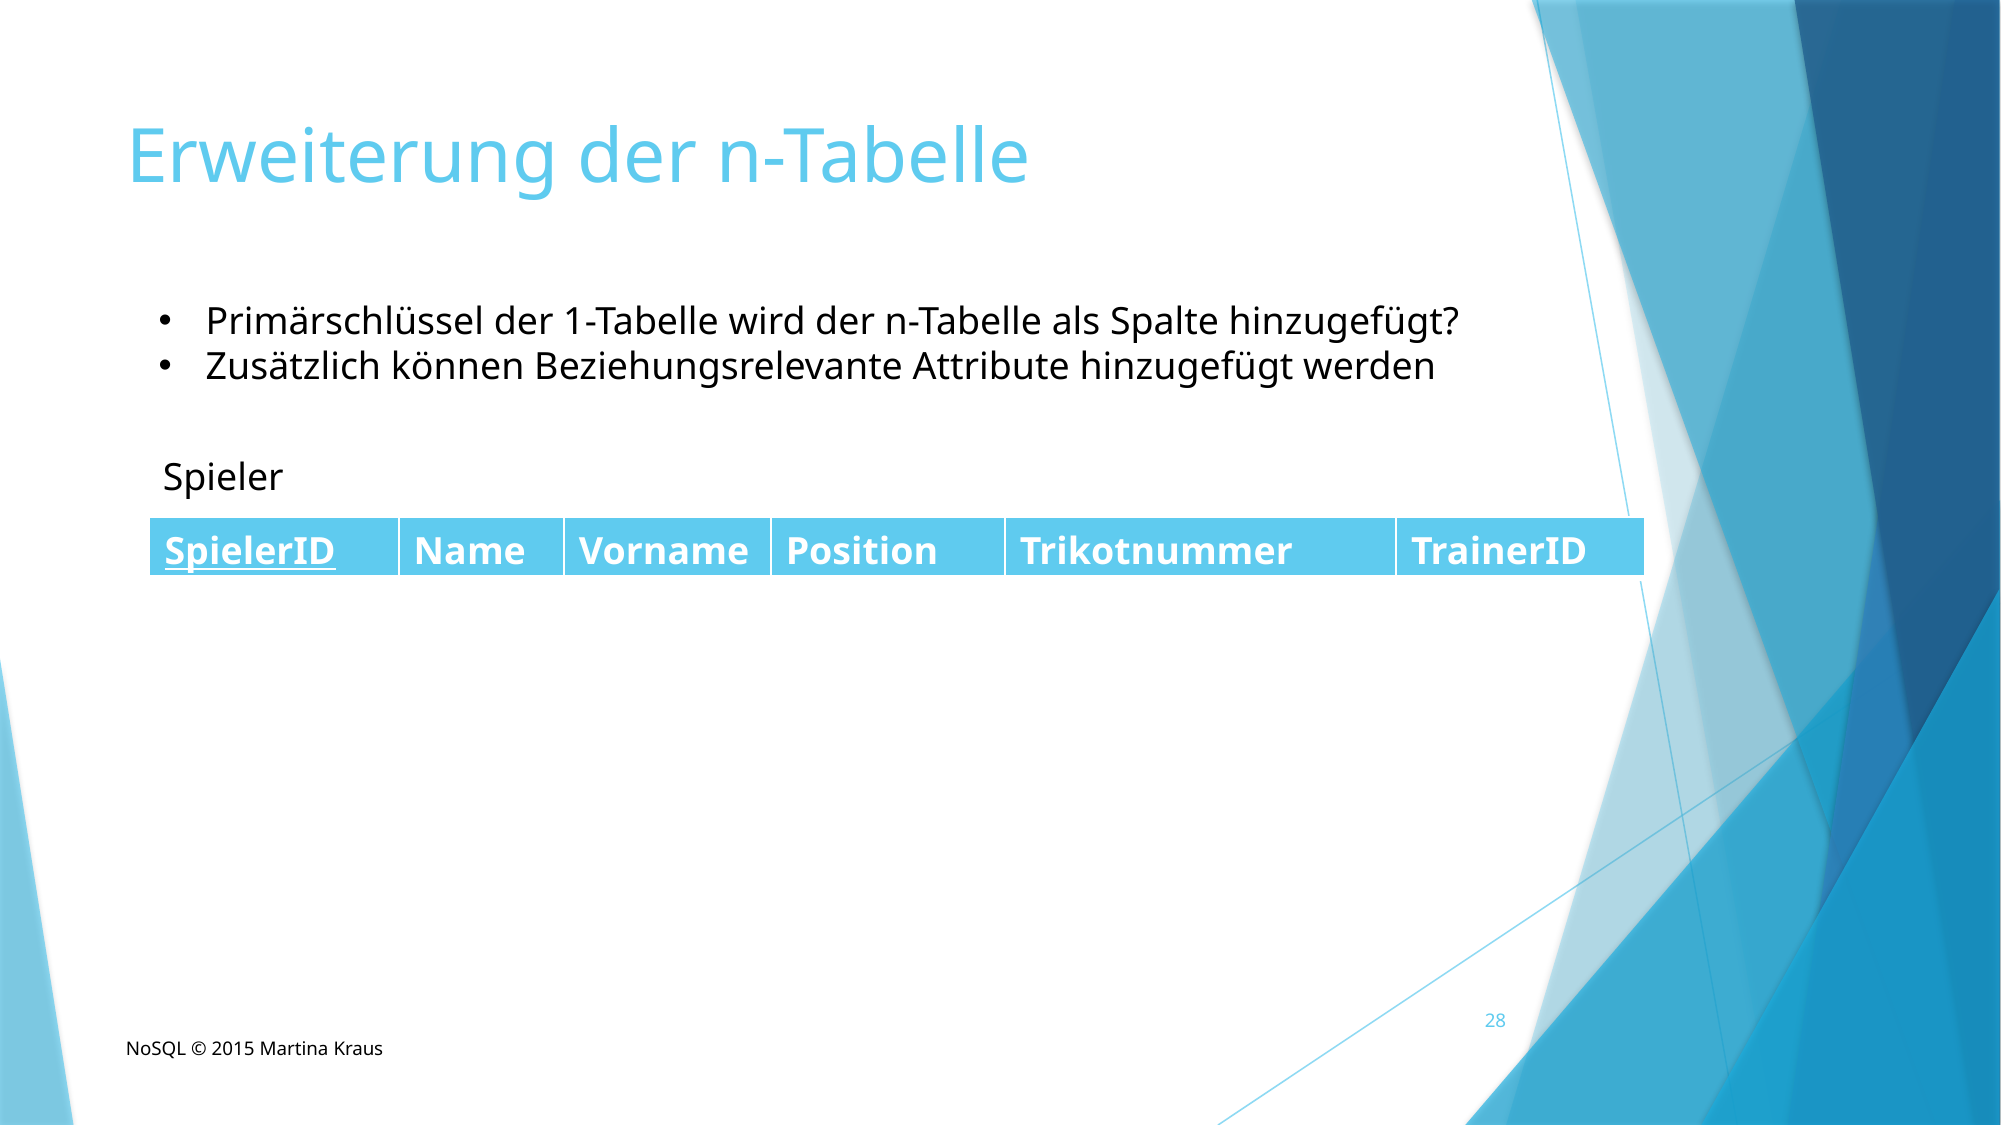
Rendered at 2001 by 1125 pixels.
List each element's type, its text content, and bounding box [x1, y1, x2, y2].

text_box Spieler [148, 445, 299, 506]
slide_number 28 [1409, 991, 1522, 1051]
table_header SpielerID [150, 518, 398, 575]
table_header Position [772, 518, 1004, 575]
table_header Name [400, 518, 563, 575]
text_box Primärschlüssel der 1-Tabelle wird der n-Tabelle als Spalte hinzugefügt? Zusätzlich können Beziehungsrelevante Attribute hinzugefügt werden [143, 289, 1509, 395]
title Erweiterung der n-Tabelle [111, 99, 1522, 317]
table_header Trikotnummer [1006, 518, 1395, 575]
table_header Vorname [565, 518, 770, 575]
footer NoSQL © 2015 Martina Kraus [111, 1028, 1145, 1089]
table_header TrainerID [1397, 518, 1644, 575]
